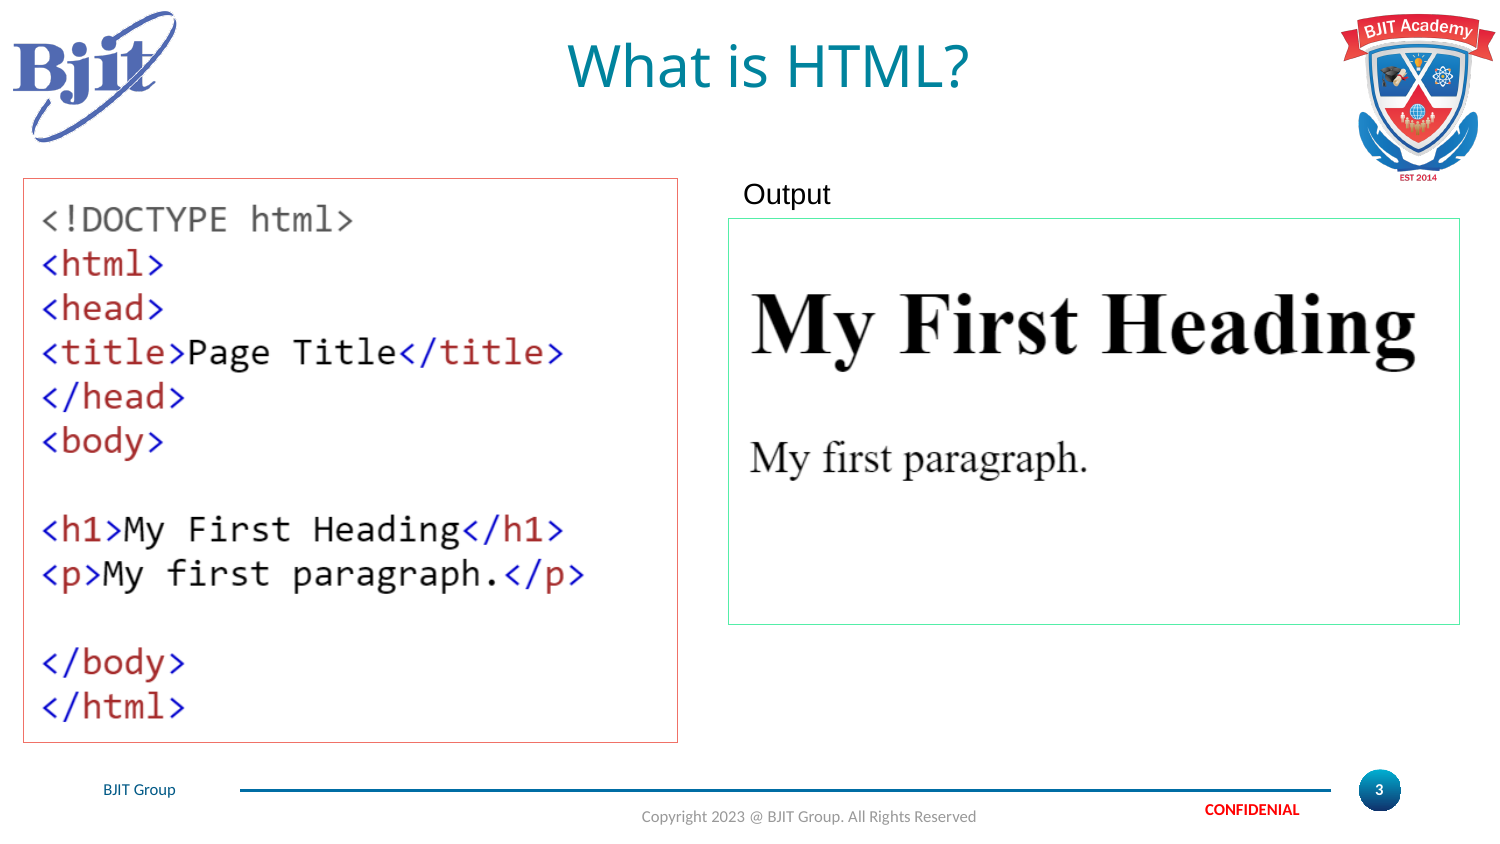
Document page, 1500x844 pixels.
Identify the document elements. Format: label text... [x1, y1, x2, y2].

text_box What is HTML? [552, 21, 1000, 107]
text_box Output [728, 168, 847, 217]
picture [1337, 10, 1500, 185]
picture [727, 218, 1460, 626]
picture [23, 177, 679, 744]
picture [13, 10, 177, 143]
